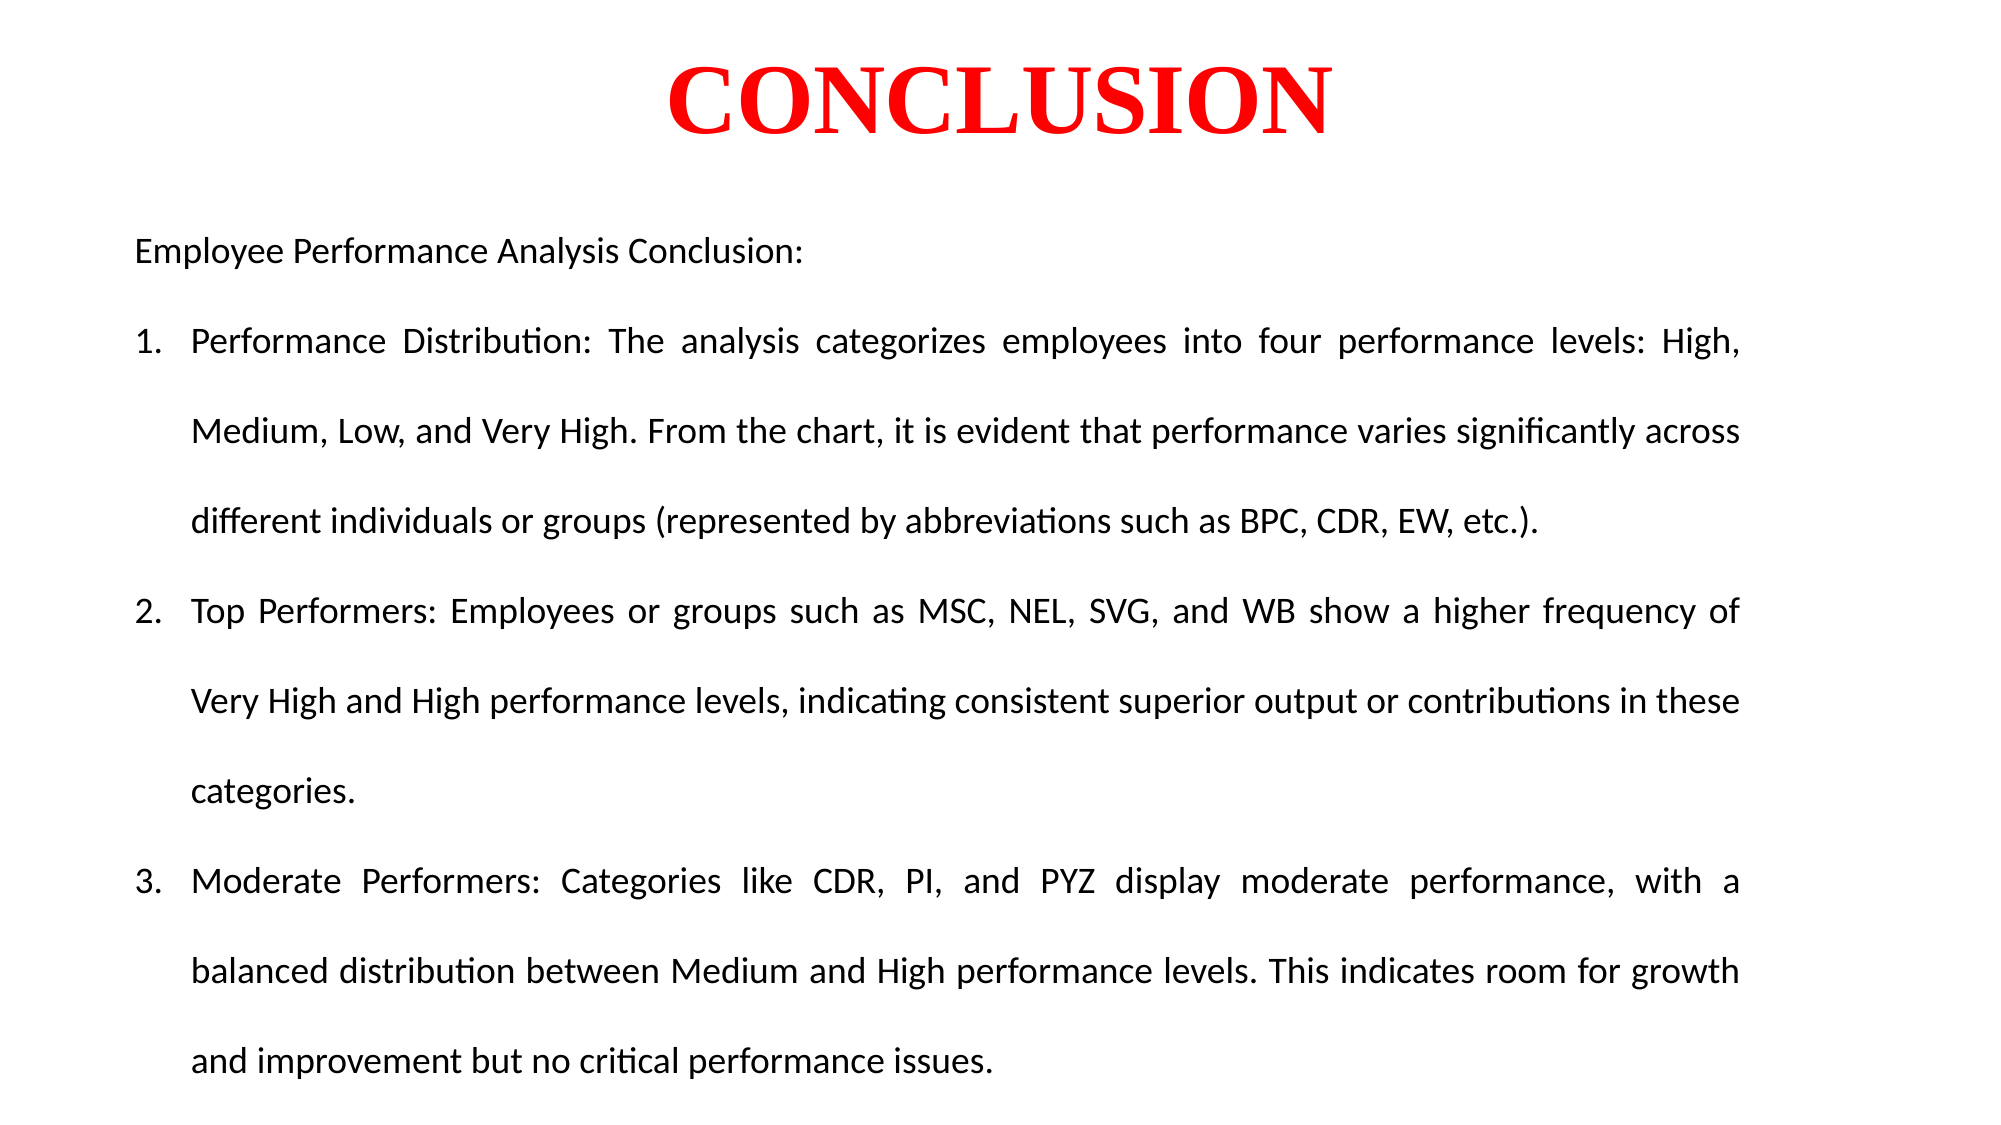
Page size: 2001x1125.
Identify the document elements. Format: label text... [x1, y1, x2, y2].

title CONCLUSION [123, 37, 1877, 162]
text_box Employee Performance Analysis Conclusion: Performance Distribution: The analysis categorizes employees into four performance levels: High, Medium, Low, and Very High. From the chart, it is evident that performance varies significantly across different individuals or groups (represented by abbreviations such as BPC, CDR, EW, etc.). Top Performers: Employees or groups such as MSC, NEL, SVG, and WB show a higher frequency of Very High and High performance levels, indicating consistent superior output or contributions in these categories. Moderate Performers: Categories like CDR, PI, and PYZ display moderate performance, with a balanced distribution between Medium and High performance levels. This indicates room for growth and improvement but no critical performance issues. [119, 173, 1758, 1088]
